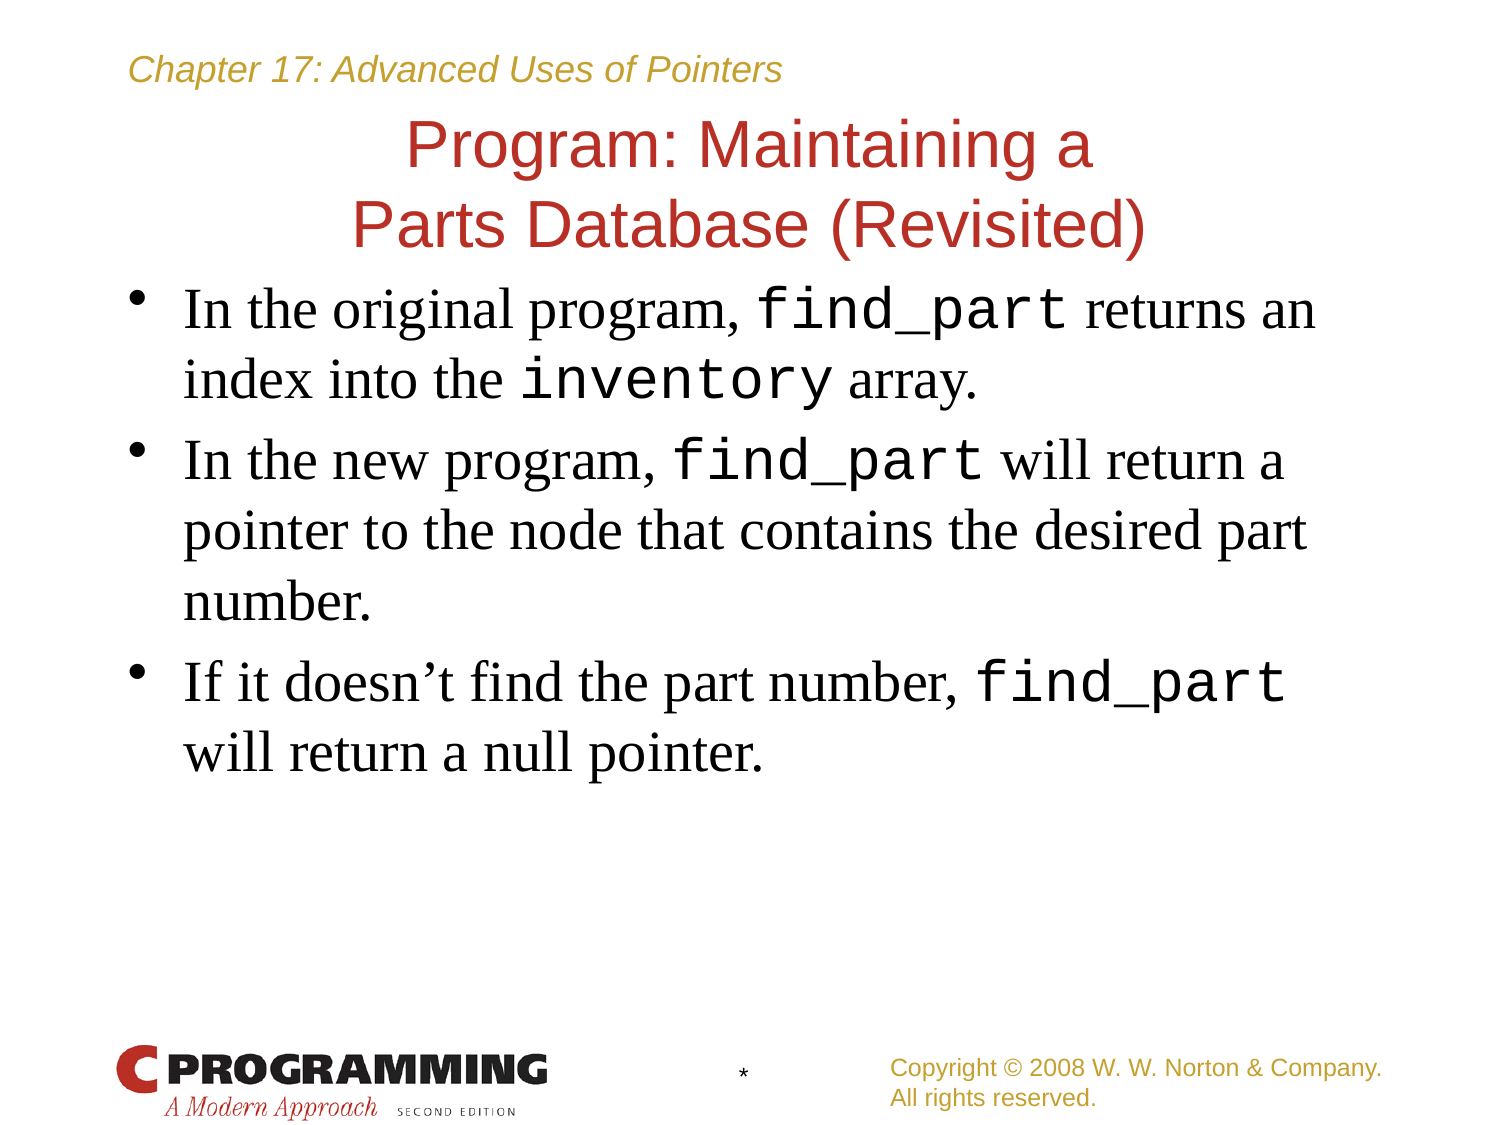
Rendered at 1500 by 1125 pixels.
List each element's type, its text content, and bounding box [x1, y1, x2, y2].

picture [112, 1041, 550, 1123]
title Program: Maintaining a Parts Database (Revisited) [112, 125, 1388, 238]
list In the original program, find_part returns an index into the inventory array. In the new program, find_part will return a pointer to the node that contains the desired part number. If it doesn’t find the part number, find_part will return a null pointer. [112, 262, 1388, 1038]
text_box * [687, 1050, 800, 1100]
text_box Copyright © 2008 W. W. Norton & Company. All rights reserved. [874, 1043, 1388, 1119]
